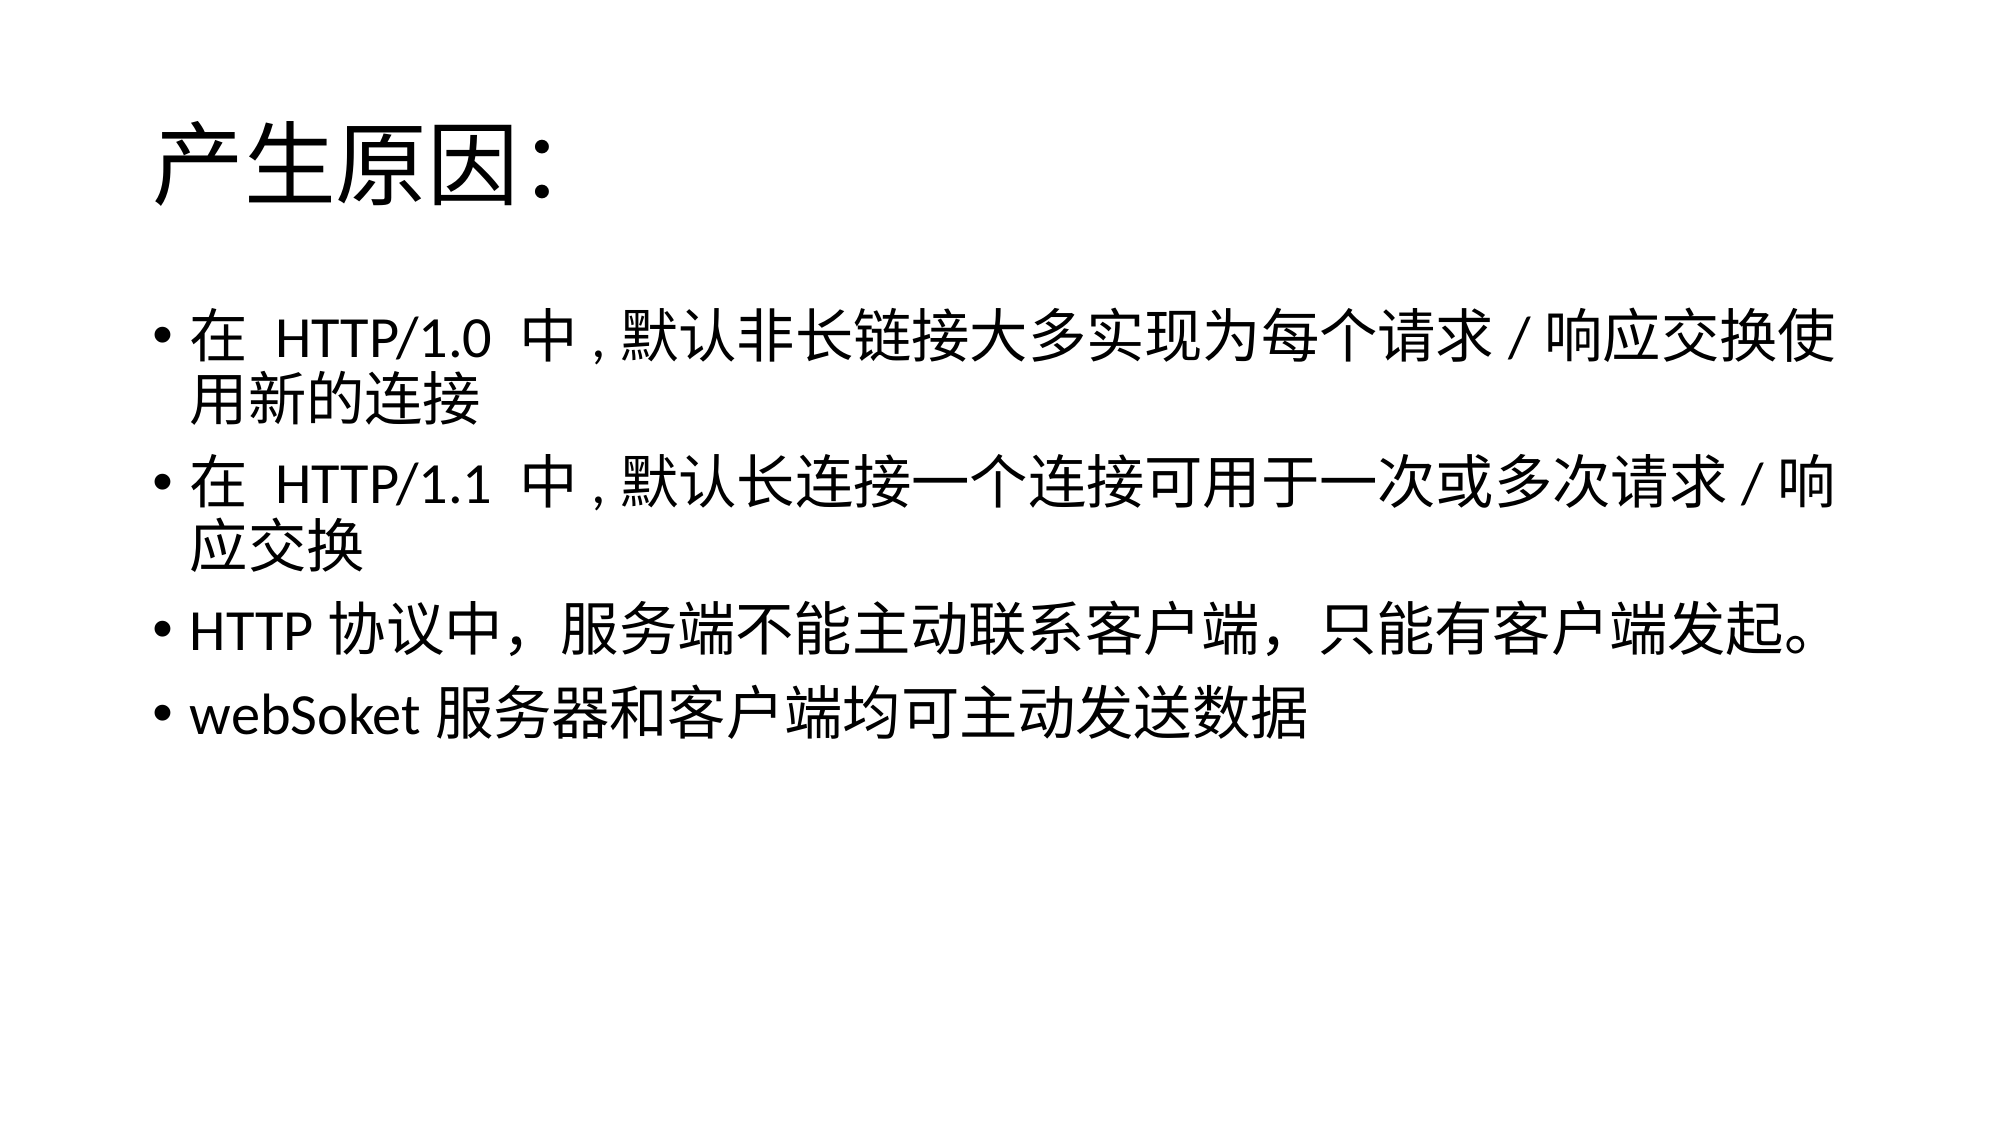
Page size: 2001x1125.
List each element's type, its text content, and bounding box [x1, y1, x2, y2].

list 在 HTTP/1.0 中,默认非长链接大多实现为每个请求/响应交换使用新的连接 在 HTTP/1.1 中,默认长连接一个连接可用于一次或多次请求/响应交换 HTTP协议中，服务端不能主动联系客户端，只能有客户端发起。 webSoket服务器和客户端均可主动发送数据 [137, 299, 1863, 1014]
title 产生原因： [137, 59, 1863, 278]
